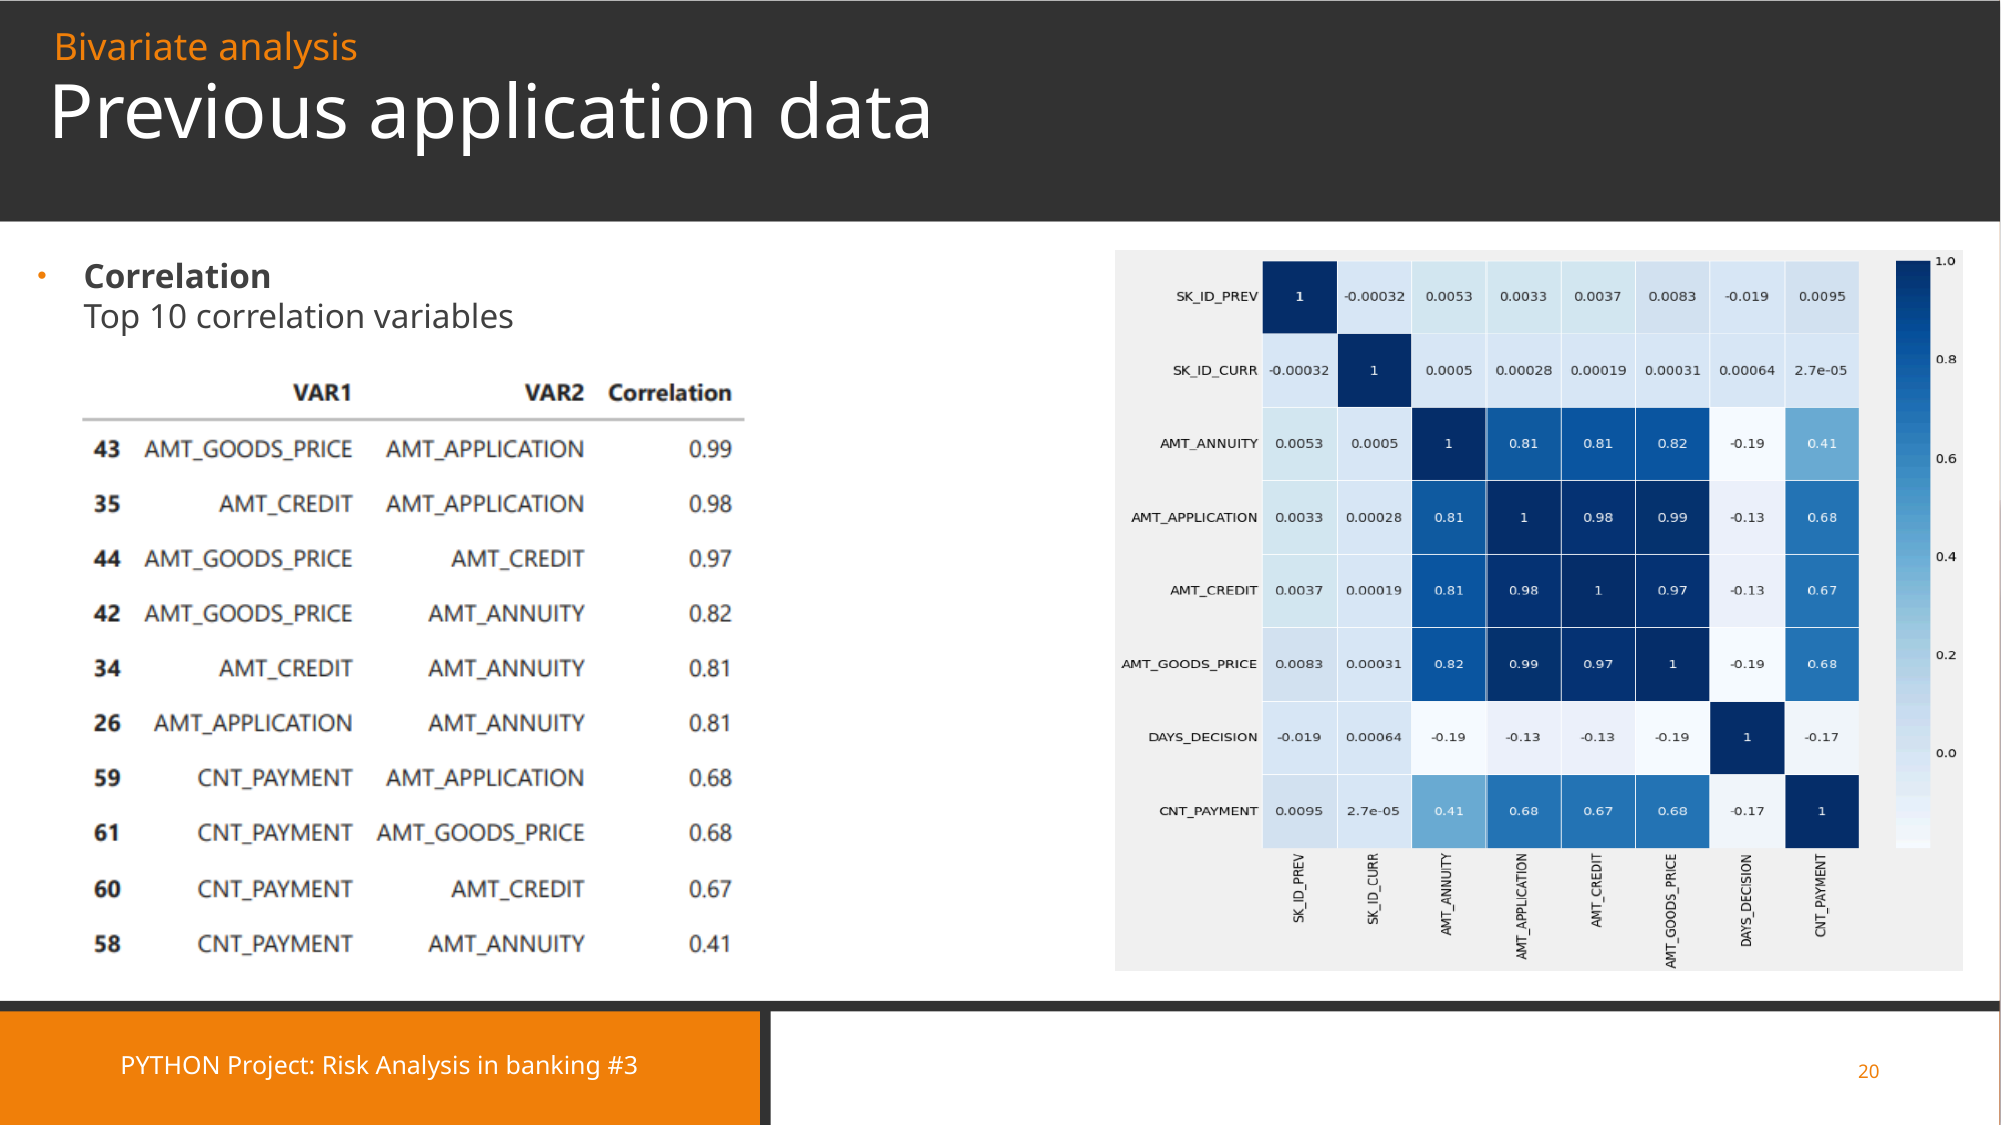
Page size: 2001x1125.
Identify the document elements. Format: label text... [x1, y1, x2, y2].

text_box Bivariate analysis [38, 15, 1040, 76]
slide_number 20 [1733, 1035, 1895, 1110]
title Previous application data [33, 55, 1895, 184]
list Correlation Top 10 correlation variables [22, 247, 897, 991]
picture [80, 365, 751, 971]
picture [1112, 246, 1965, 971]
footer PYTHON Project: Risk Analysis in banking #3 [105, 1018, 698, 1110]
